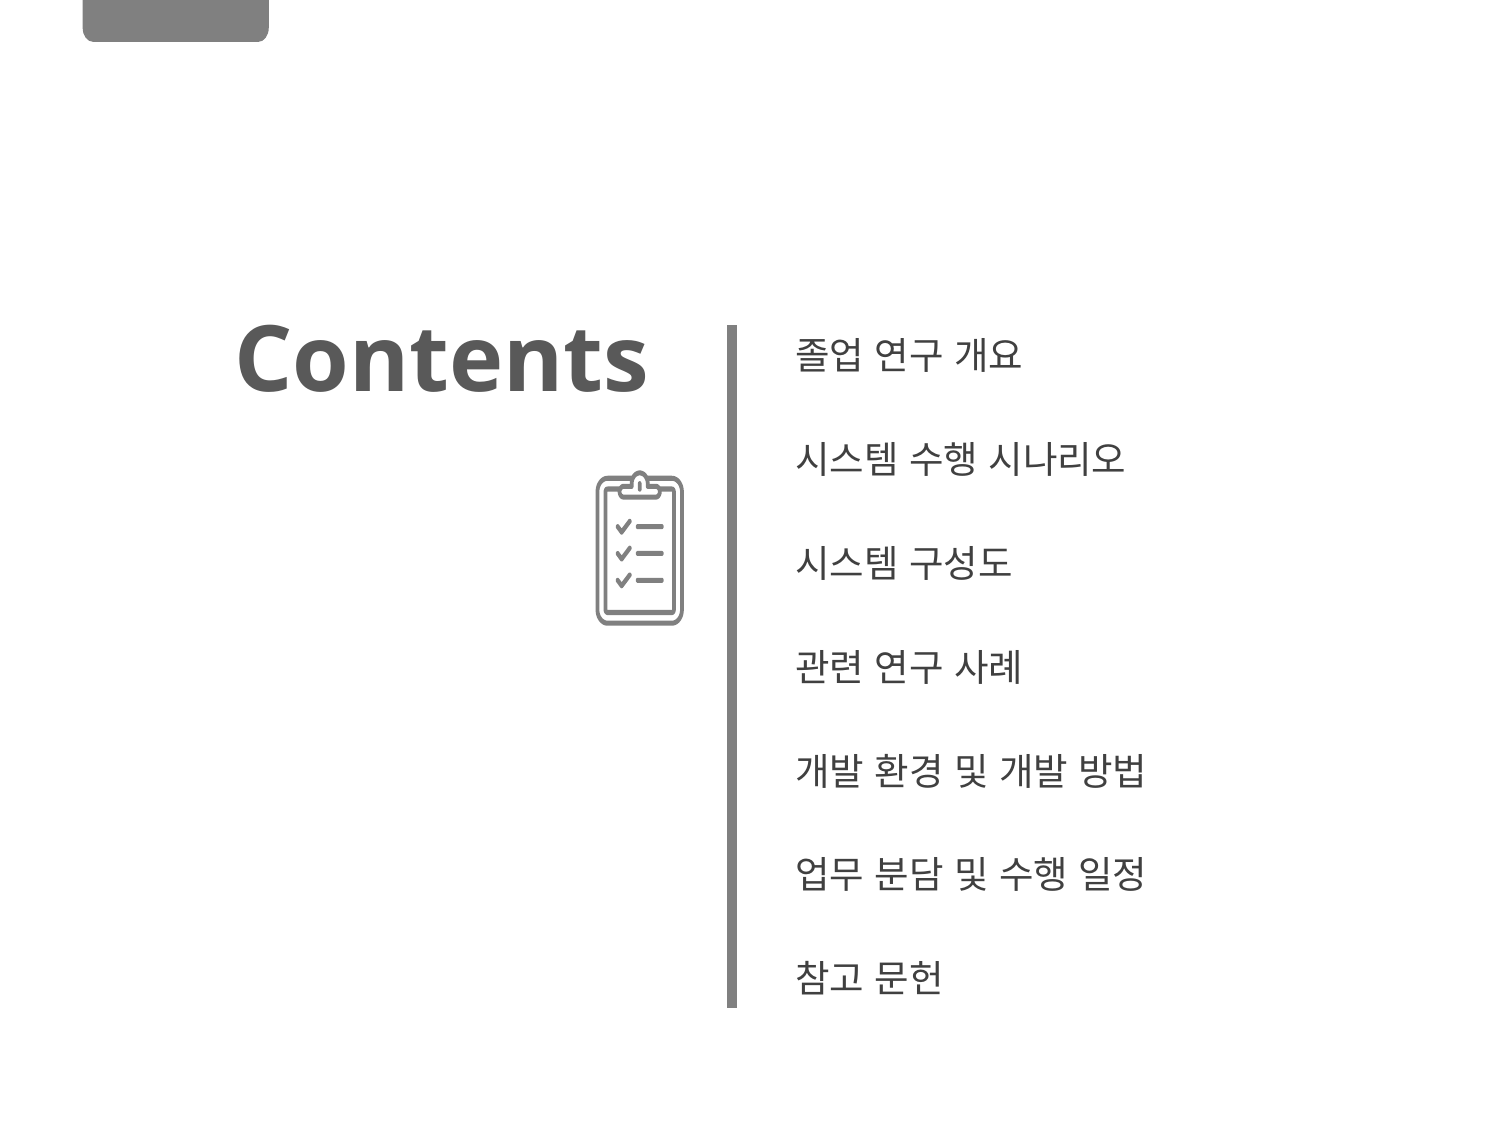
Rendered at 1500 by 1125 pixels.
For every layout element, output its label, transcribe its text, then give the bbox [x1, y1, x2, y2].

text_box 업무 분담 및 수행 일정 [780, 843, 1226, 904]
text_box Contents [82, 292, 688, 417]
text_box 졸업 연구 개요 [780, 325, 1226, 385]
text_box 시스템 수행 시나리오 [780, 428, 1226, 489]
text_box [80, 0, 271, 44]
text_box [595, 470, 685, 626]
text_box 참고 문헌 [780, 947, 1226, 1008]
text_box 시스템 구성도 [780, 532, 1226, 593]
text_box 관련 연구 사례 [780, 636, 1226, 697]
text_box 개발 환경 및 개발 방법 [780, 740, 1226, 800]
